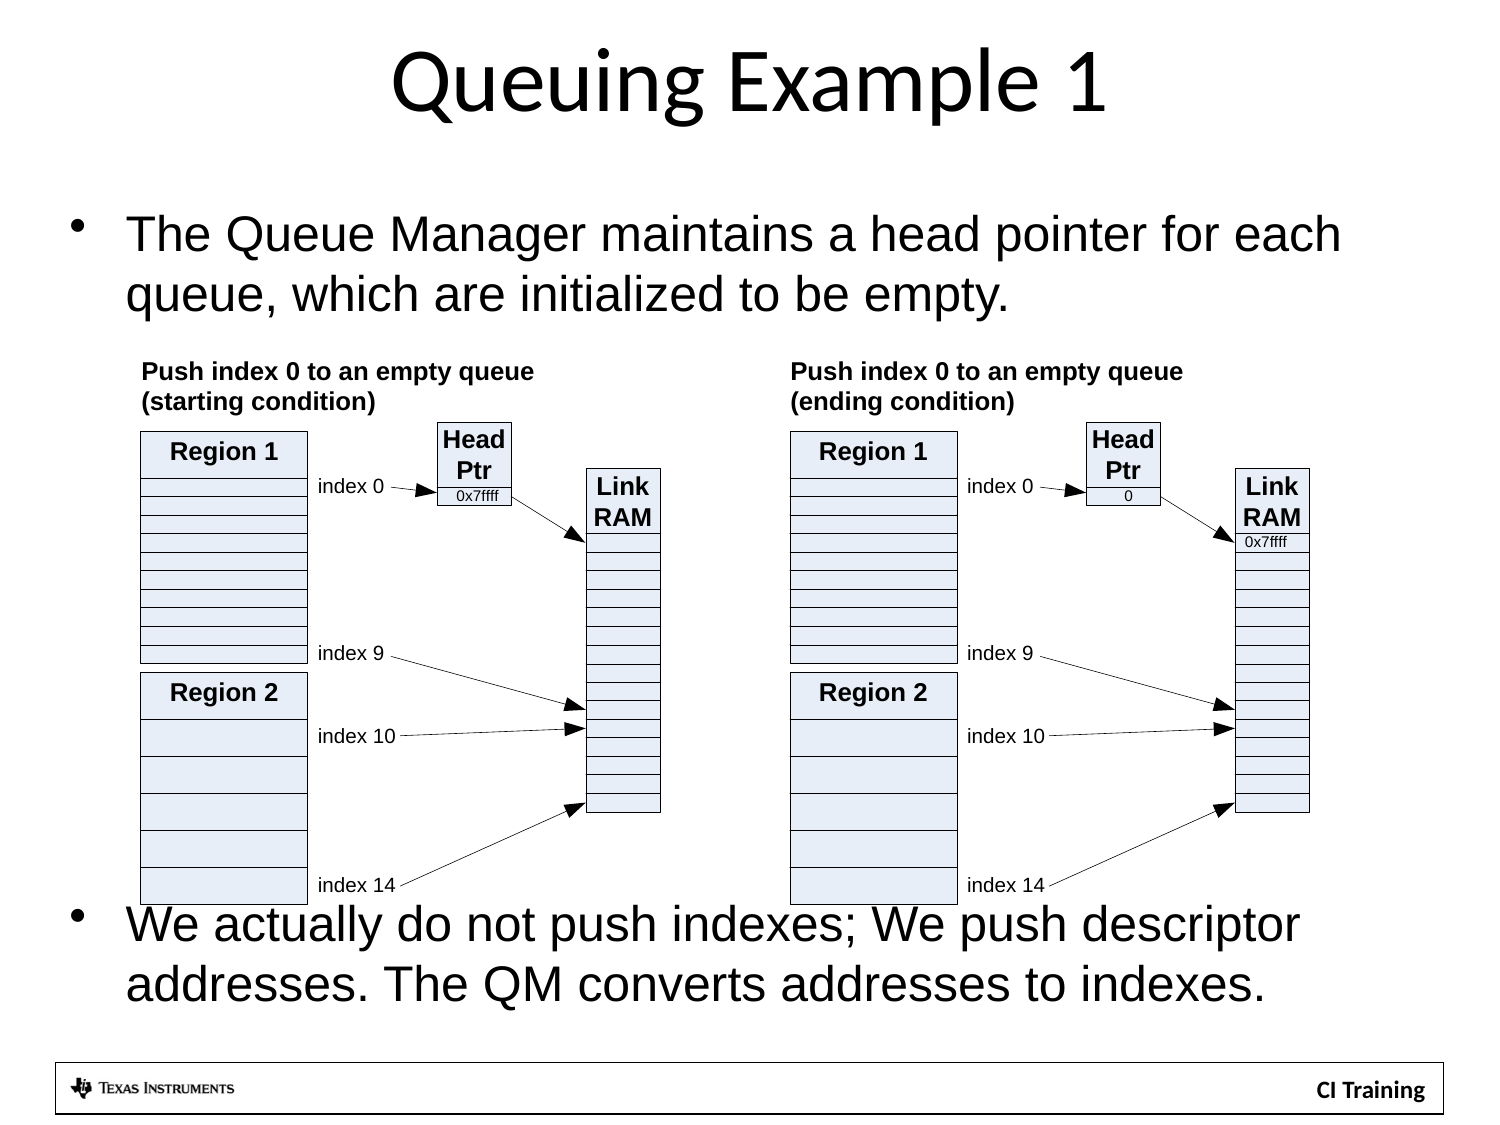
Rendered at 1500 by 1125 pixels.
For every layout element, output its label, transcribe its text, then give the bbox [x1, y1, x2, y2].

picture [59, 1066, 245, 1110]
text_box The Queue Manager maintains a head pointer for each queue, which are initialized to be empty. We actually do not push indexes; We push descriptor addresses. The QM converts addresses to indexes. [54, 194, 1400, 563]
title Queuing Example 1 [74, 12, 1426, 138]
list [137, 349, 1313, 909]
